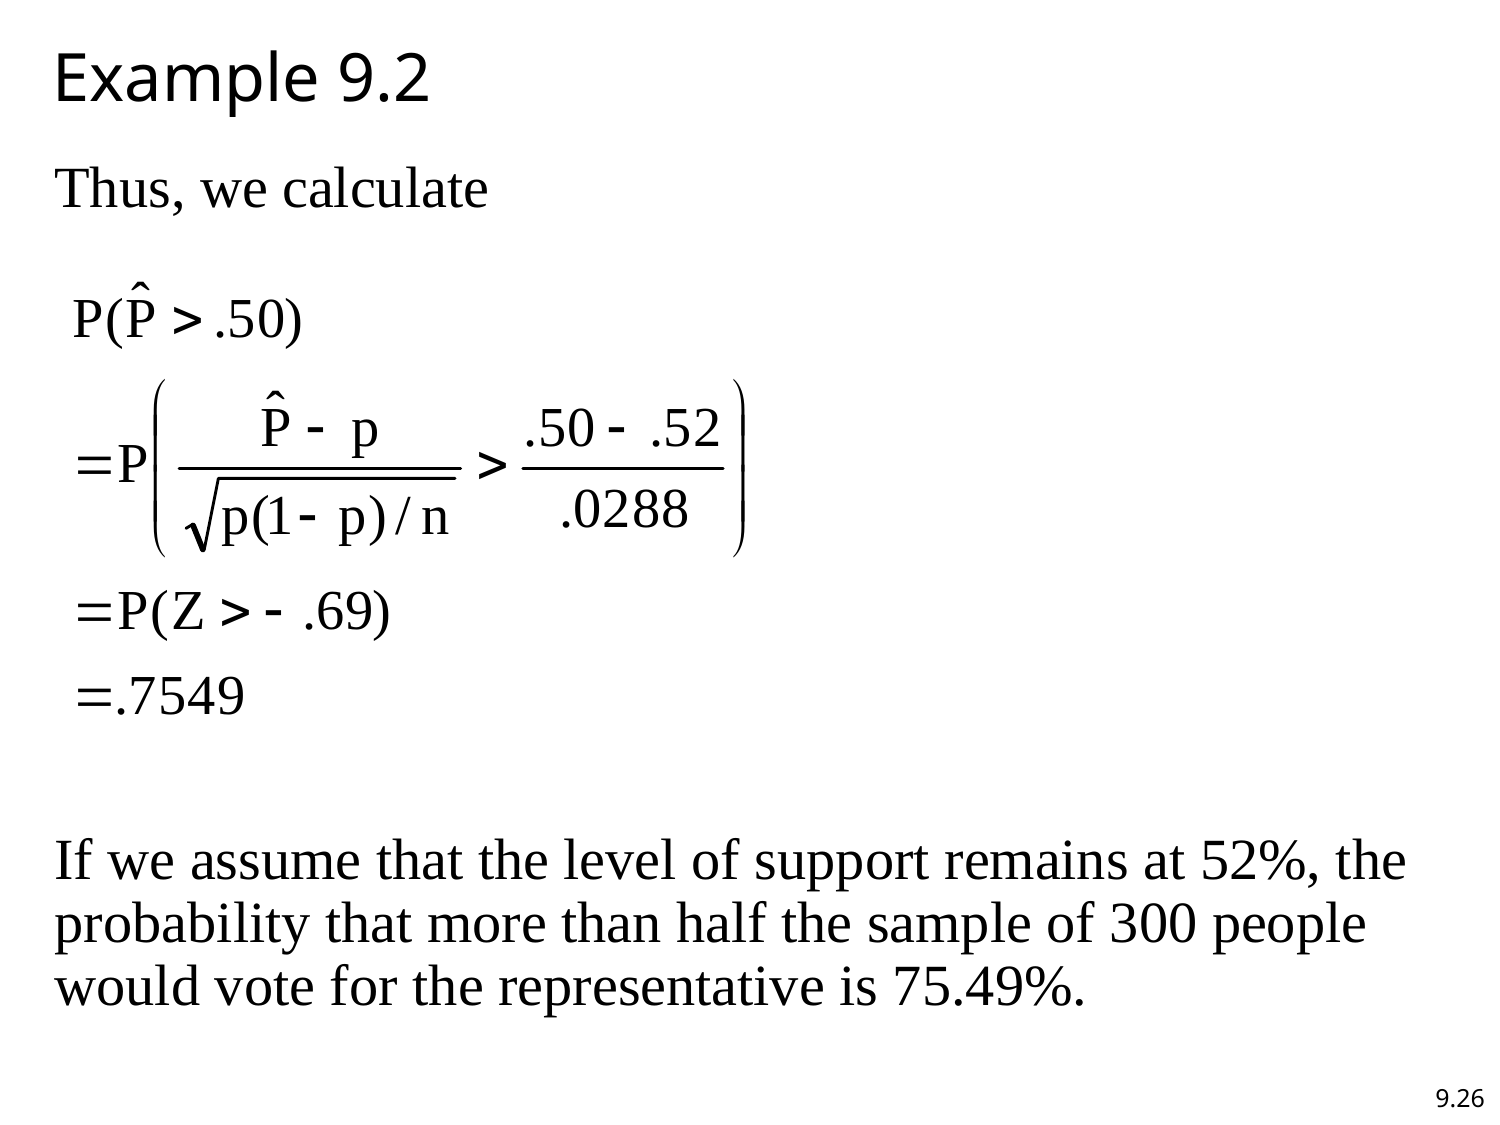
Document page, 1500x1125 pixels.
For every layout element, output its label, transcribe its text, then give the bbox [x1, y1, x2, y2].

title Example 9.2 [37, 24, 1475, 125]
slide_number 9.26 [1187, 1074, 1500, 1125]
list Thus, we calculate If we assume that the level of support remains at 52%, the probability that more than half the sample of 300 people would vote for the representative is 75.49%. [39, 149, 1450, 1050]
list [62, 269, 763, 739]
